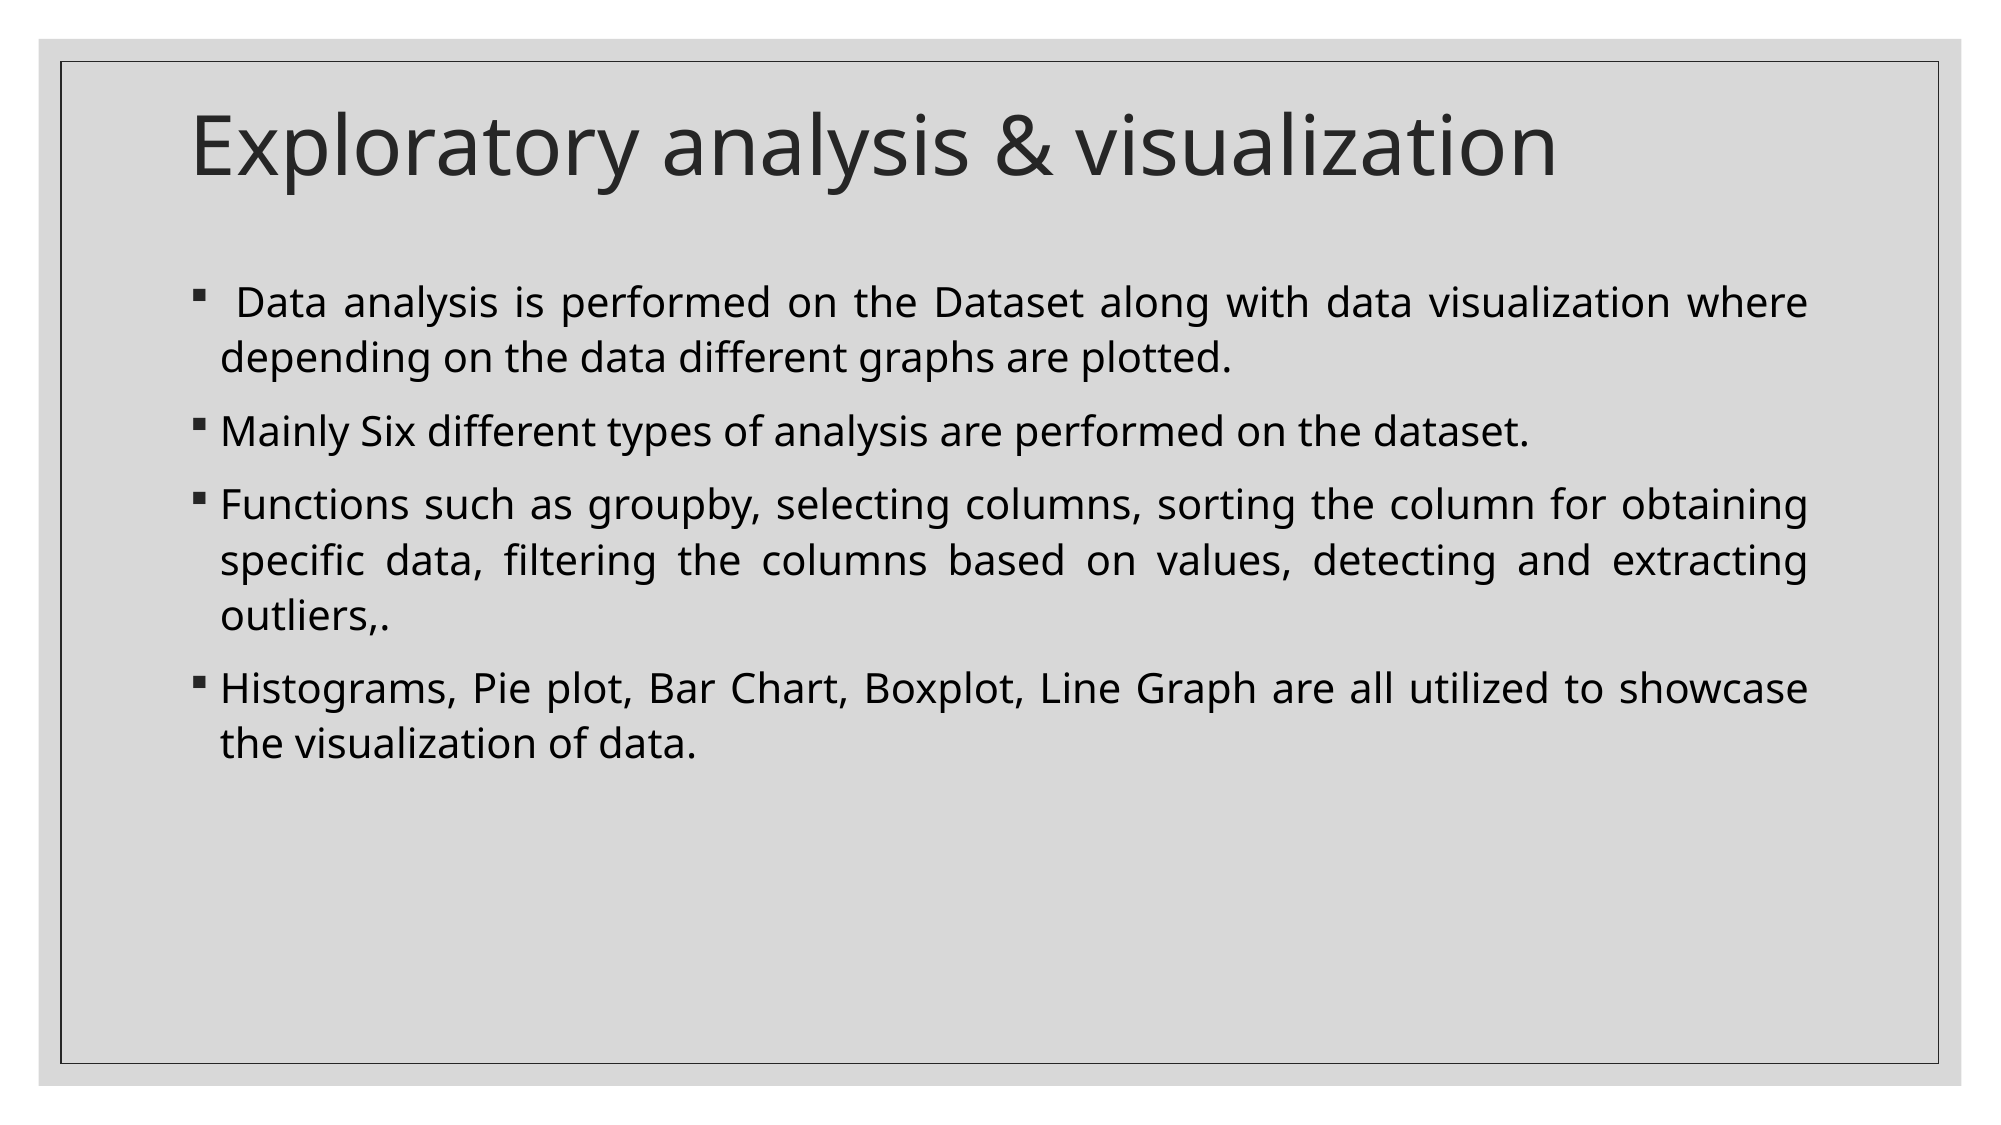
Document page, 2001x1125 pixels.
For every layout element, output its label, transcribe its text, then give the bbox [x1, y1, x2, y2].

title Exploratory analysis & visualization [174, 72, 1825, 224]
list Data analysis is performed on the Dataset along with data visualization where depending on the data different graphs are plotted. Mainly Six different types of analysis are performed on the dataset. Functions such as groupby, selecting columns, sorting the column for obtaining specific data, filtering the columns based on values, detecting and extracting outliers,. Histograms, Pie plot, Bar Chart, Boxplot, Line Graph are all utilized to showcase the visualization of data. [174, 263, 1825, 977]
